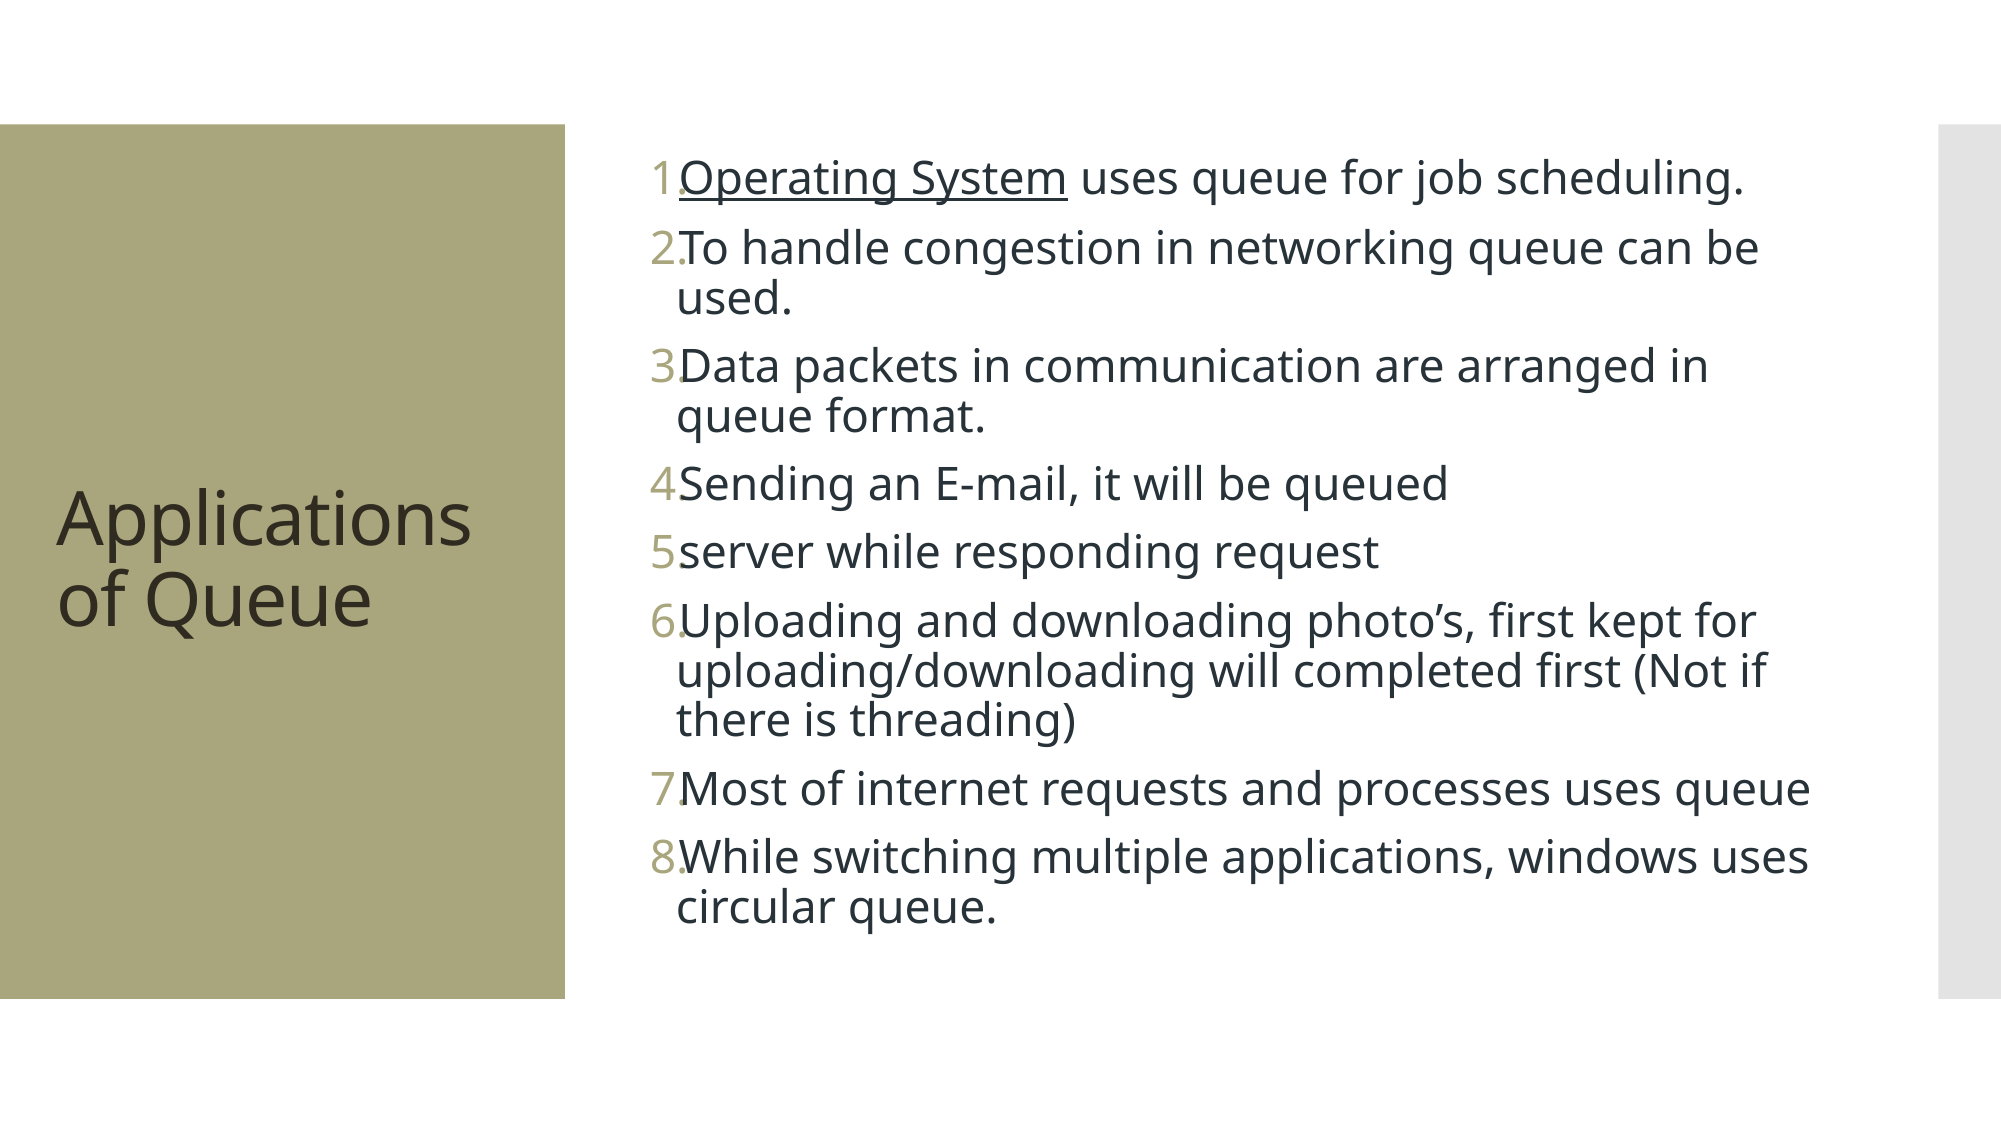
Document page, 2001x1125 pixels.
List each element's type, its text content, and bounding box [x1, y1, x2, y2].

list Operating System uses queue for job scheduling. To handle congestion in networking queue can be used. Data packets in communication are arranged in queue format. Sending an E-mail, it will be queued server while responding request Uploading and downloading photo’s, first kept for uploading/downloading will completed first (Not if there is threading) Most of internet requests and processes uses queue While switching multiple applications, windows uses circular queue. [634, 141, 1835, 982]
title Applications of Queue [41, 184, 525, 940]
